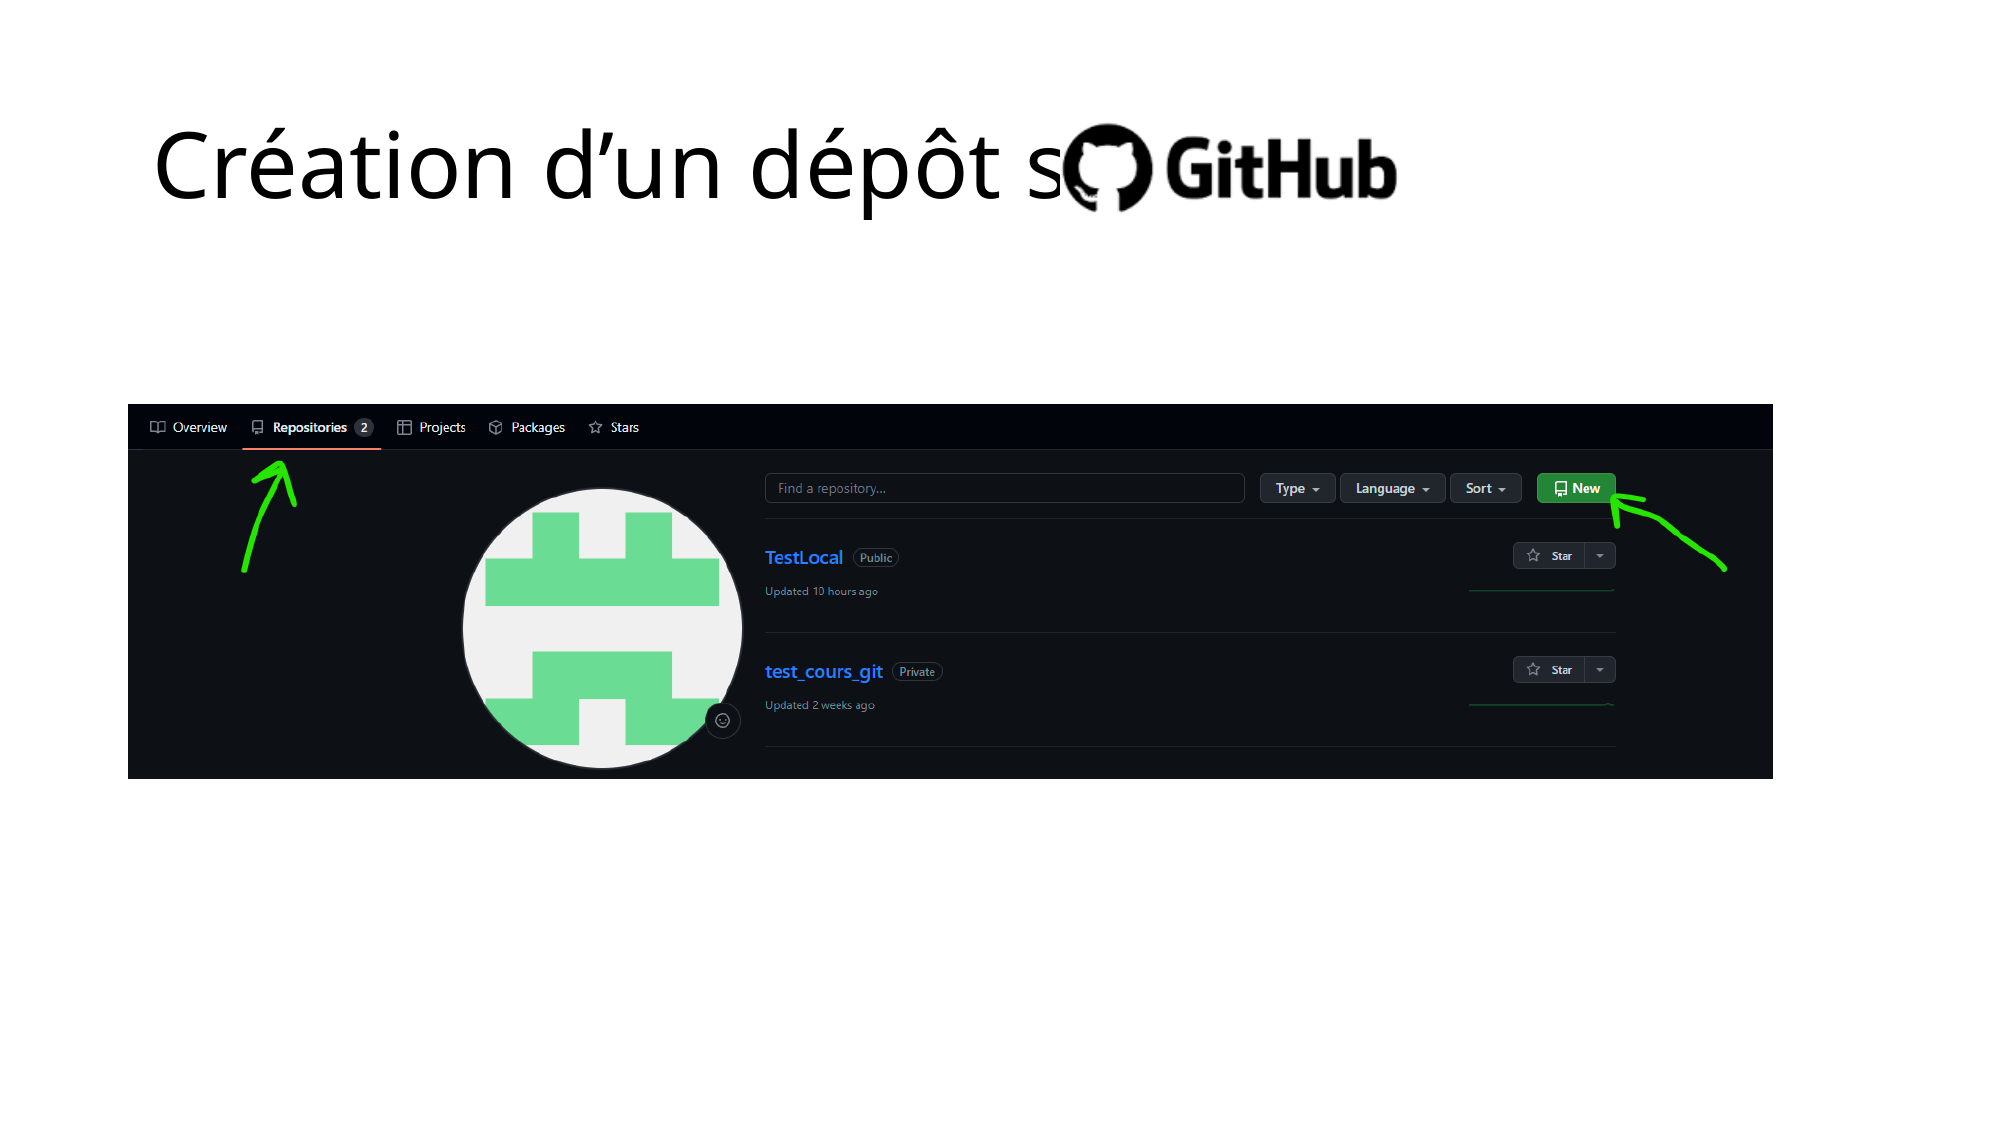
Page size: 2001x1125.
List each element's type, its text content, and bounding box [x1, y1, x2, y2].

picture [128, 404, 1773, 779]
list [1060, 72, 1400, 264]
title Création d’un dépôt sur [137, 59, 1863, 278]
